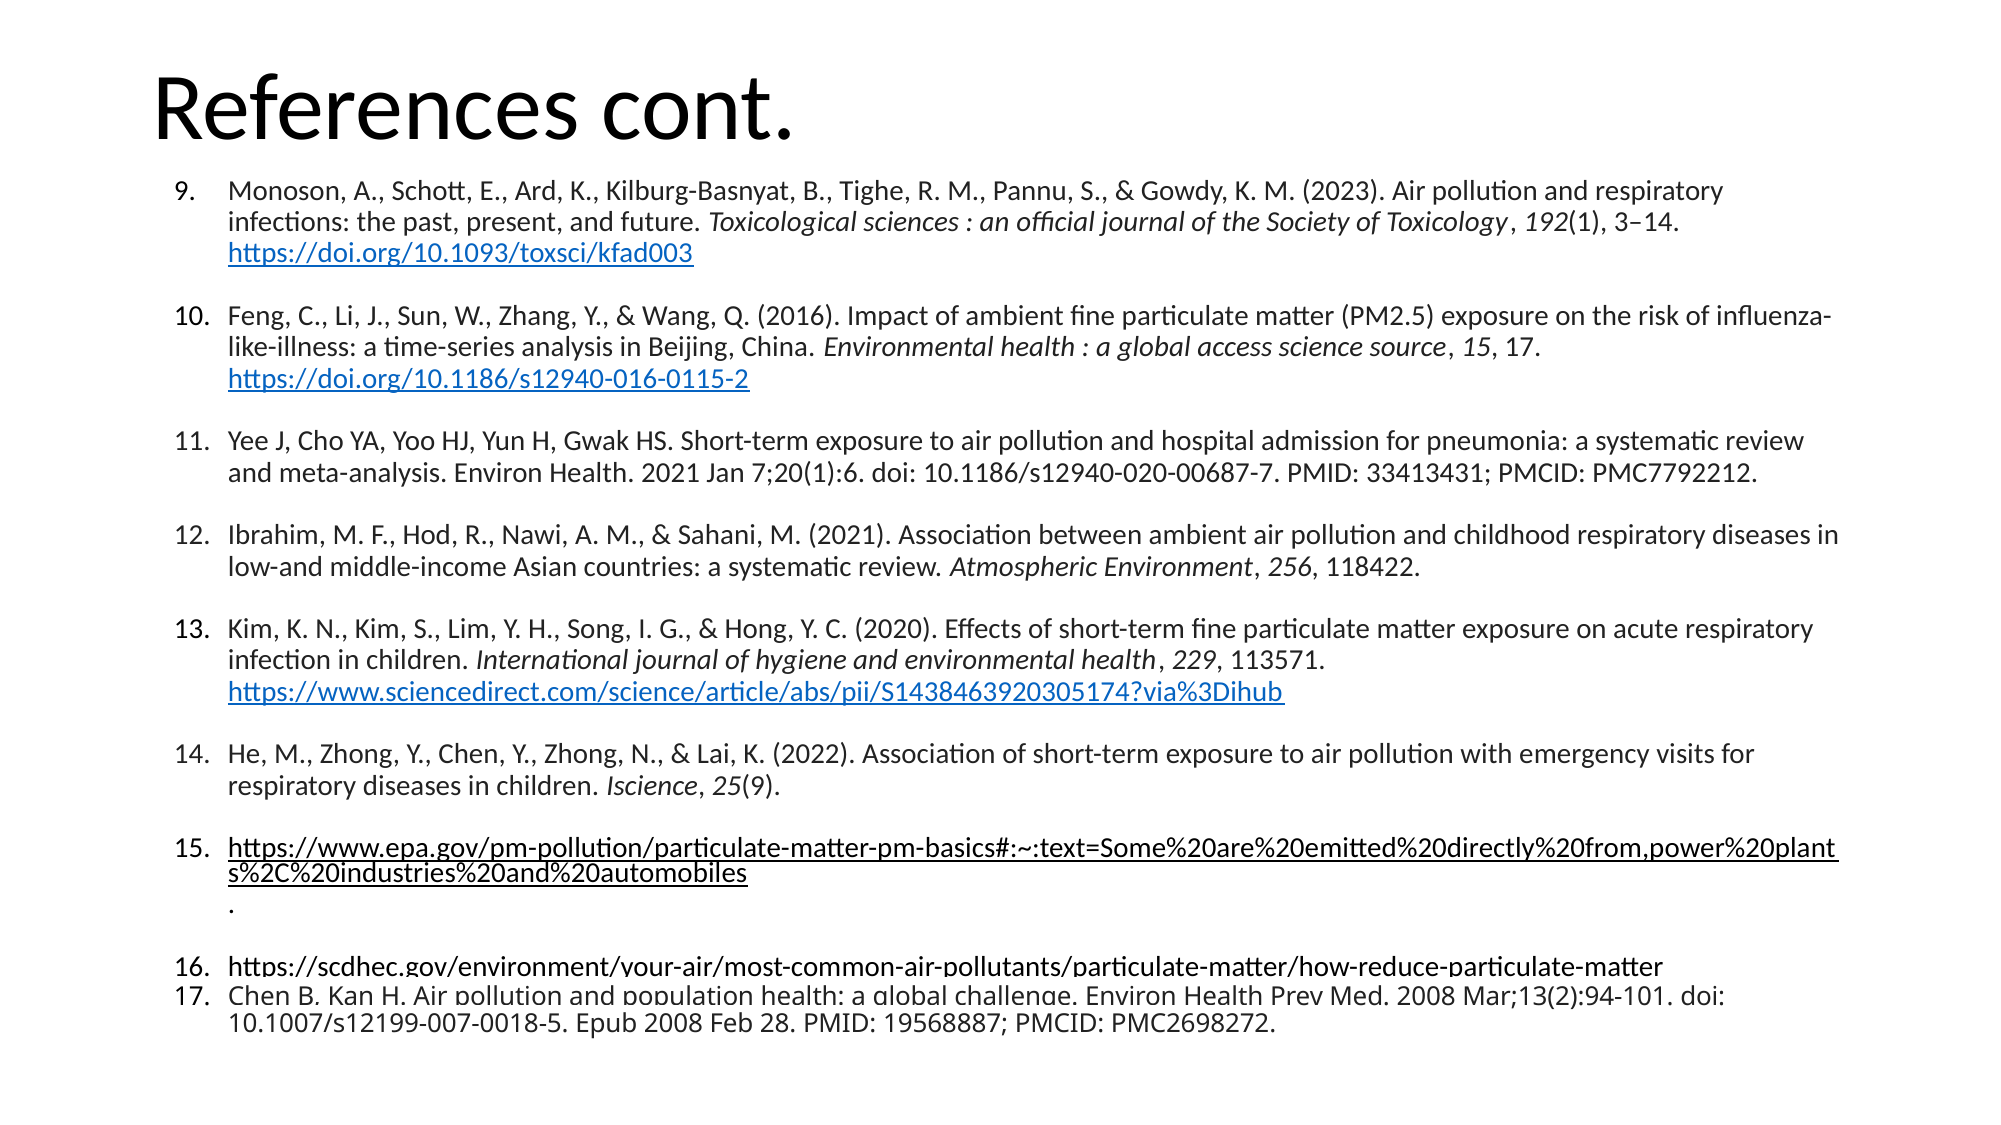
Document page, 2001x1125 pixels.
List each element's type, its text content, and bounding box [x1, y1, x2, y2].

title References cont. [137, 0, 1863, 167]
list Monoson, A., Schott, E., Ard, K., Kilburg-Basnyat, B., Tighe, R. M., Pannu, S., & Gowdy, K. M. (2023). Air pollution and respiratory infections: the past, present, and future. Toxicological sciences : an official journal of the Society of Toxicology, 192(1), 3–14. https://doi.org/10.1093/toxsci/kfad003 Feng, C., Li, J., Sun, W., Zhang, Y., & Wang, Q. (2016). Impact of ambient fine particulate matter (PM2.5) exposure on the risk of influenza-like-illness: a time-series analysis in Beijing, China. Environmental health : a global access science source, 15, 17. https://doi.org/10.1186/s12940-016-0115-2 Yee J, Cho YA, Yoo HJ, Yun H, Gwak HS. Short-term exposure to air pollution and hospital admission for pneumonia: a systematic review and meta-analysis. Environ Health. 2021 Jan 7;20(1):6. doi: 10.1186/s12940-020-00687-7. PMID: 33413431; PMCID: PMC7792212. Ibrahim, M. F., Hod, R., Nawi, A. M., & Sahani, M. (2021). Association between ambient air pollution and childhood respiratory diseases in low-and middle-income Asian countries: a systematic review. Atmospheric Environment, 256, 118422. Kim, K. N., Kim, S., Lim, Y. H., Song, I. G., & Hong, Y. C. (2020). Effects of short-term fine particulate matter exposure on acute respiratory infection in children. International journal of hygiene and environmental health, 229, 113571. https://www.sciencedirect.com/science/article/abs/pii/S1438463920305174?via%3Dihub He, M., Zhong, Y., Chen, Y., Zhong, N., & Lai, K. (2022). Association of short-term exposure to air pollution with emergency visits for respiratory diseases in children. Iscience, 25(9). https://www.epa.gov/pm-pollution/particulate-matter-pm-basics#:~:text=Some%20are%20emitted%20directly%20from,power%20plants%2C%20industries%20and%20automobiles. https://scdhec.gov/environment/your-air/most-common-air-pollutants/particulate-matter/how-reduce-particulate-matter Chen B, Kan H. Air pollution and population health: a global challenge. Environ Health Prev Med. 2008 Mar;13(2):94-101. doi: 10.1007/s12199-007-0018-5. Epub 2008 Feb 28. PMID: 19568887; PMCID: PMC2698272. [137, 167, 1863, 1031]
